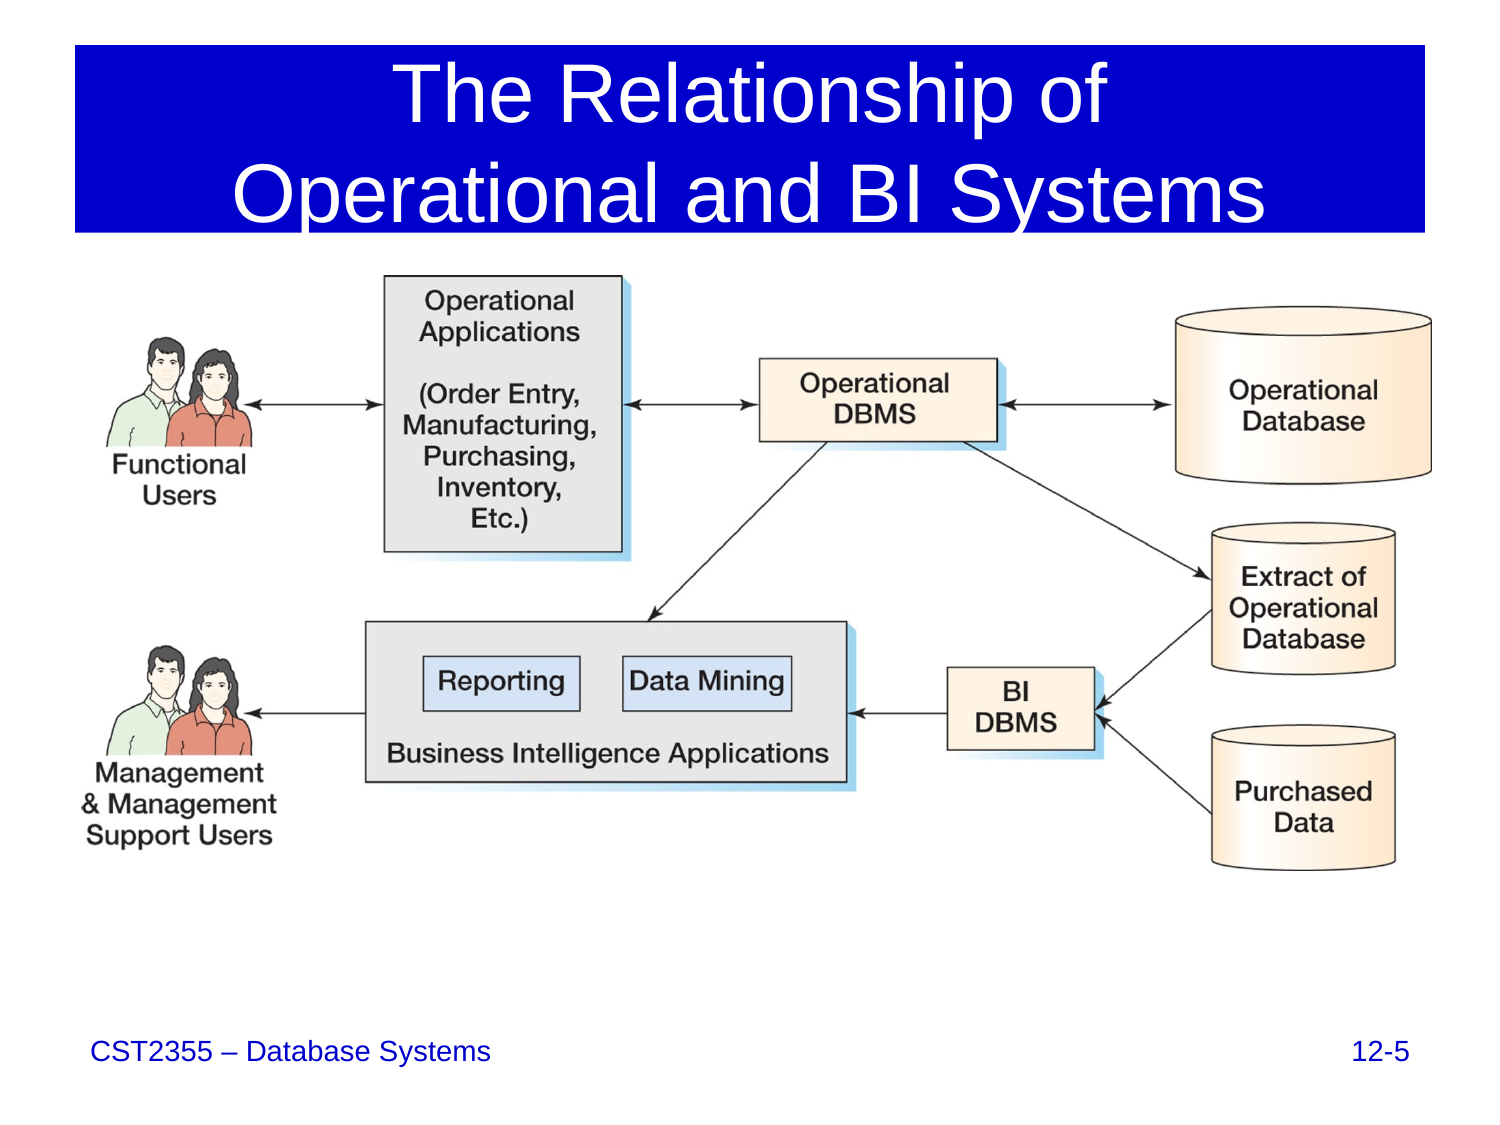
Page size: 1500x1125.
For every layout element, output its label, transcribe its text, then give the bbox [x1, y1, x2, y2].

slide_number 12-5 [1074, 1024, 1426, 1103]
footer CST2355 – Database Systems [74, 1024, 976, 1104]
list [80, 274, 1432, 872]
title The Relationship of Operational and BI Systems [75, 45, 1425, 233]
